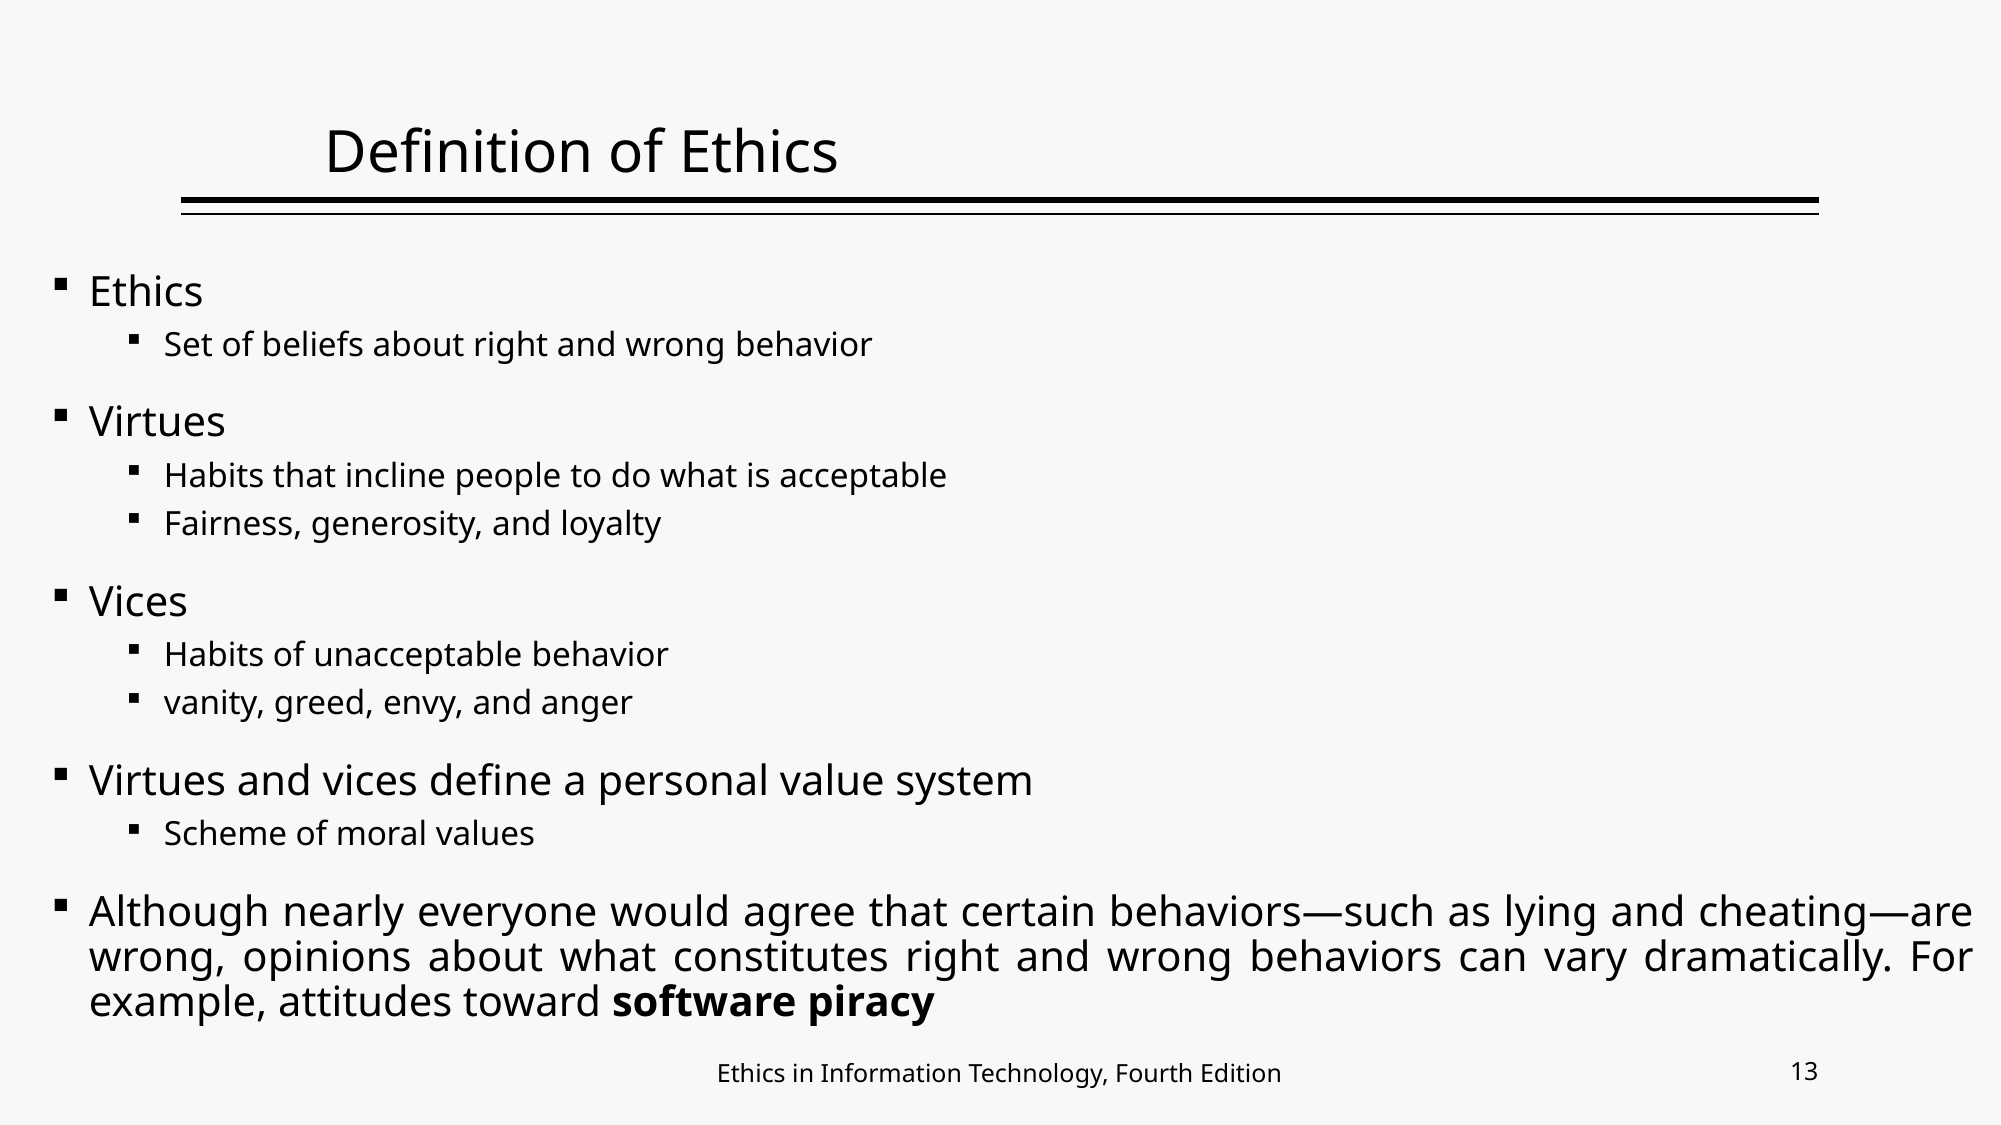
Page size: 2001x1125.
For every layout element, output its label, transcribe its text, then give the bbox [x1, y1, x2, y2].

title Definition of Ethics [324, 0, 1675, 192]
slide_number 13 [1518, 1042, 1819, 1103]
footer Ethics in Information Technology, Fourth Edition [481, 1042, 1518, 1103]
list Ethics Set of beliefs about right and wrong behavior Virtues Habits that incline people to do what is acceptable Fairness, generosity, and loyalty Vices Habits of unacceptable behavior vanity, greed, envy, and anger Virtues and vices define a personal value system Scheme of moral values Although nearly everyone would agree that certain behaviors—such as lying and cheating—are wrong, opinions about what constitutes right and wrong behaviors can vary dramatically. For example, attitudes toward software piracy [51, 262, 1975, 1034]
